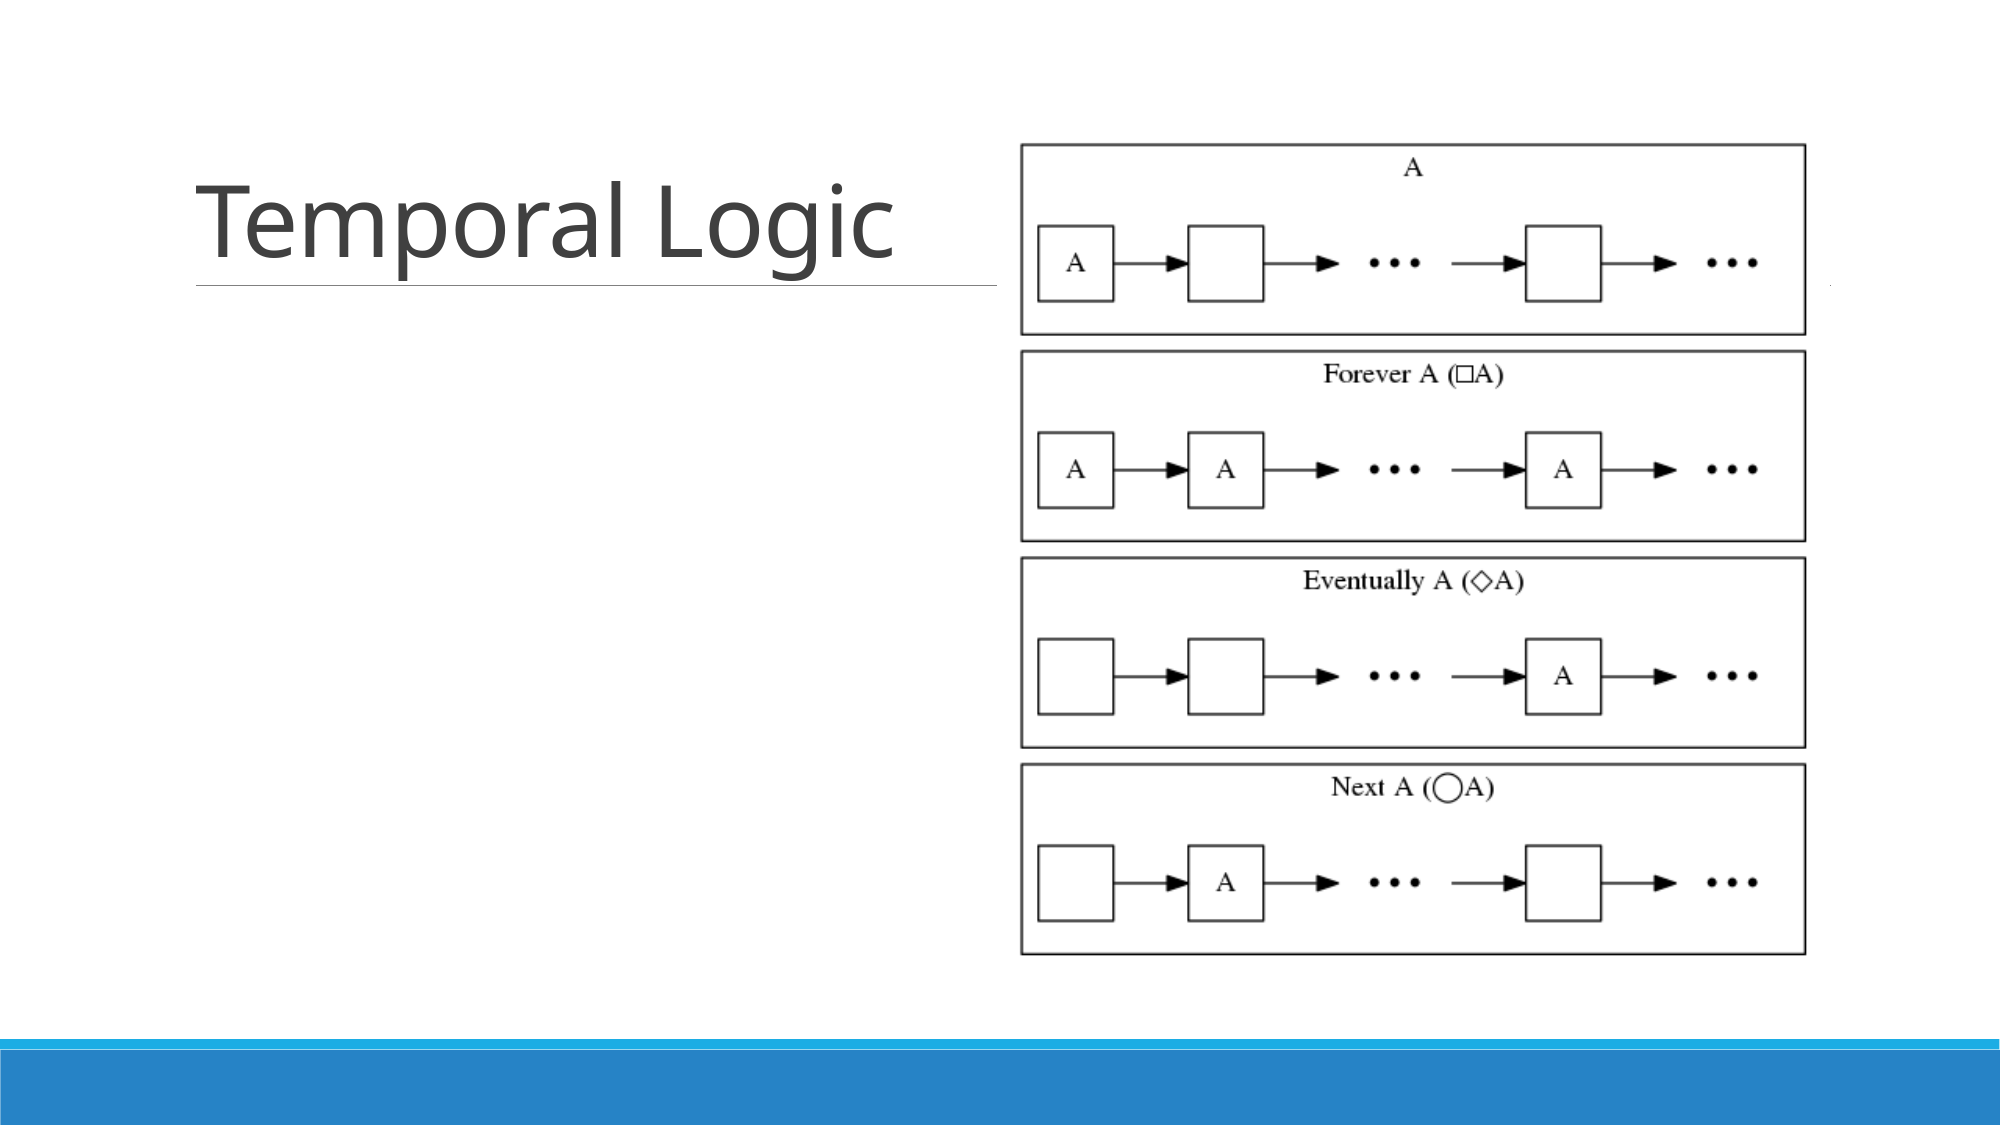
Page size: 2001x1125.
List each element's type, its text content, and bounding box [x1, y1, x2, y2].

title Temporal Logic [180, 47, 1830, 285]
picture [996, 119, 1831, 979]
